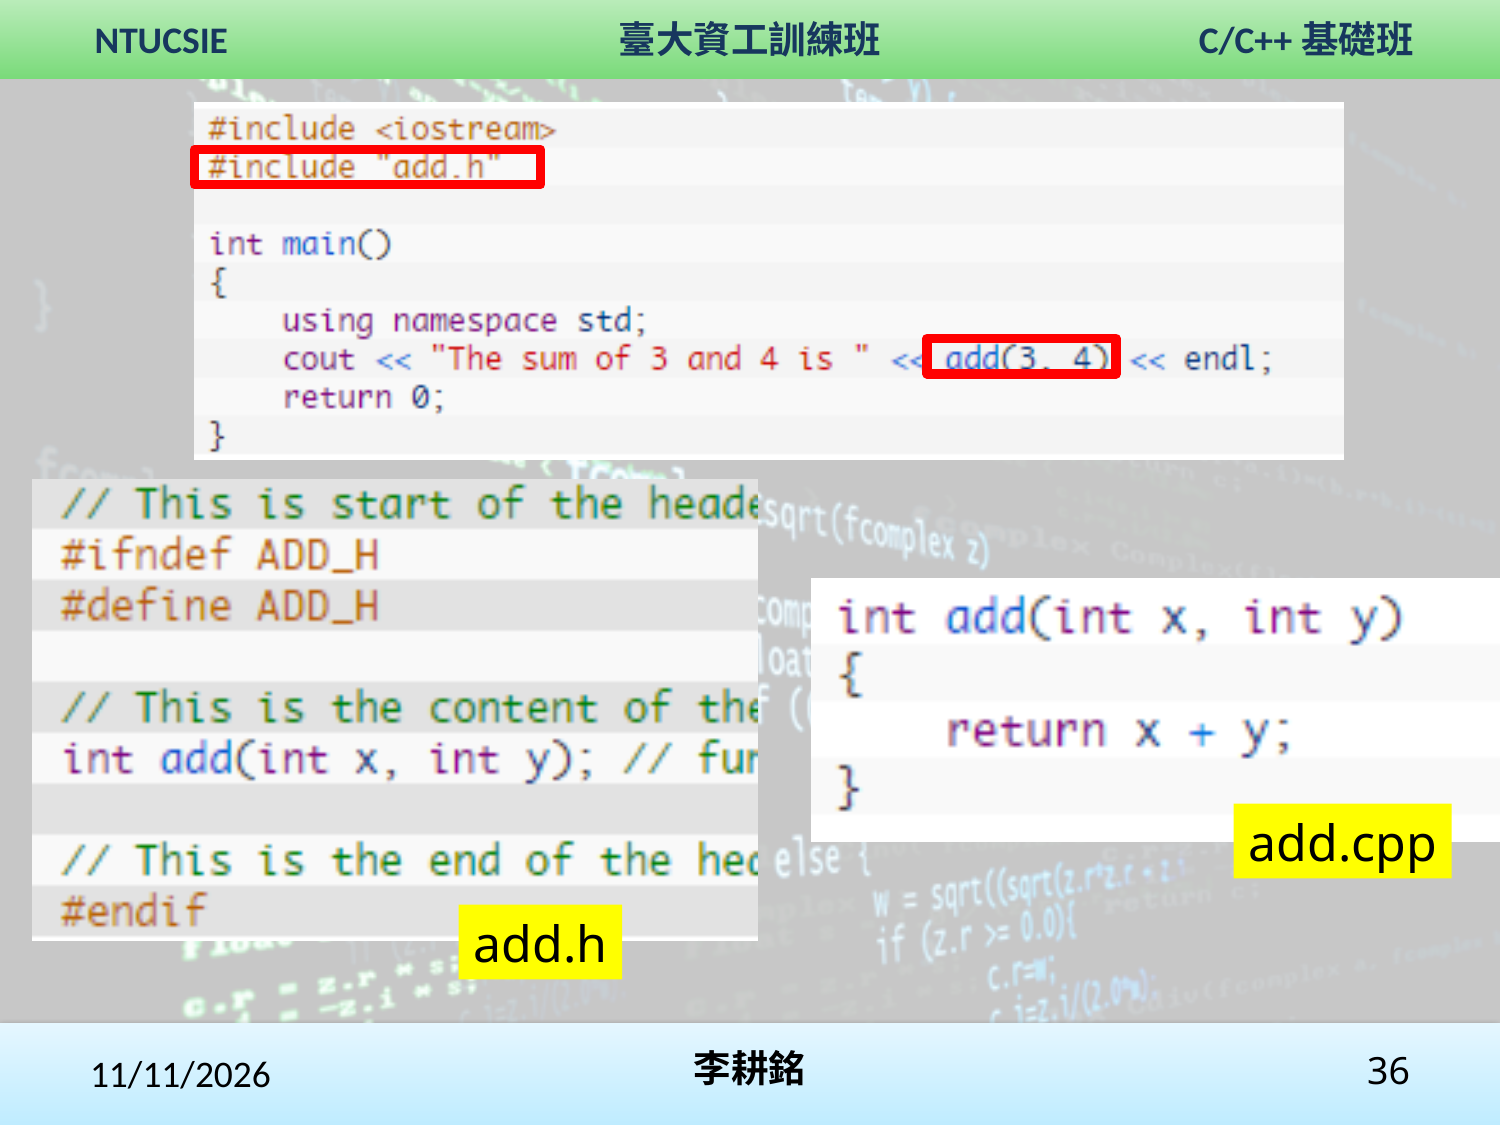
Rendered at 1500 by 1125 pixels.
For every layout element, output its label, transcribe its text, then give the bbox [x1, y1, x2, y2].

text_box add.h [458, 949, 623, 980]
slide_number 36 [1074, 1042, 1425, 1103]
text_box add.cpp [1233, 850, 1452, 879]
picture [194, 101, 1344, 460]
picture [32, 479, 758, 941]
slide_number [75, 1042, 425, 1103]
picture [811, 578, 1500, 842]
footer 李耕銘 [512, 1042, 988, 1103]
